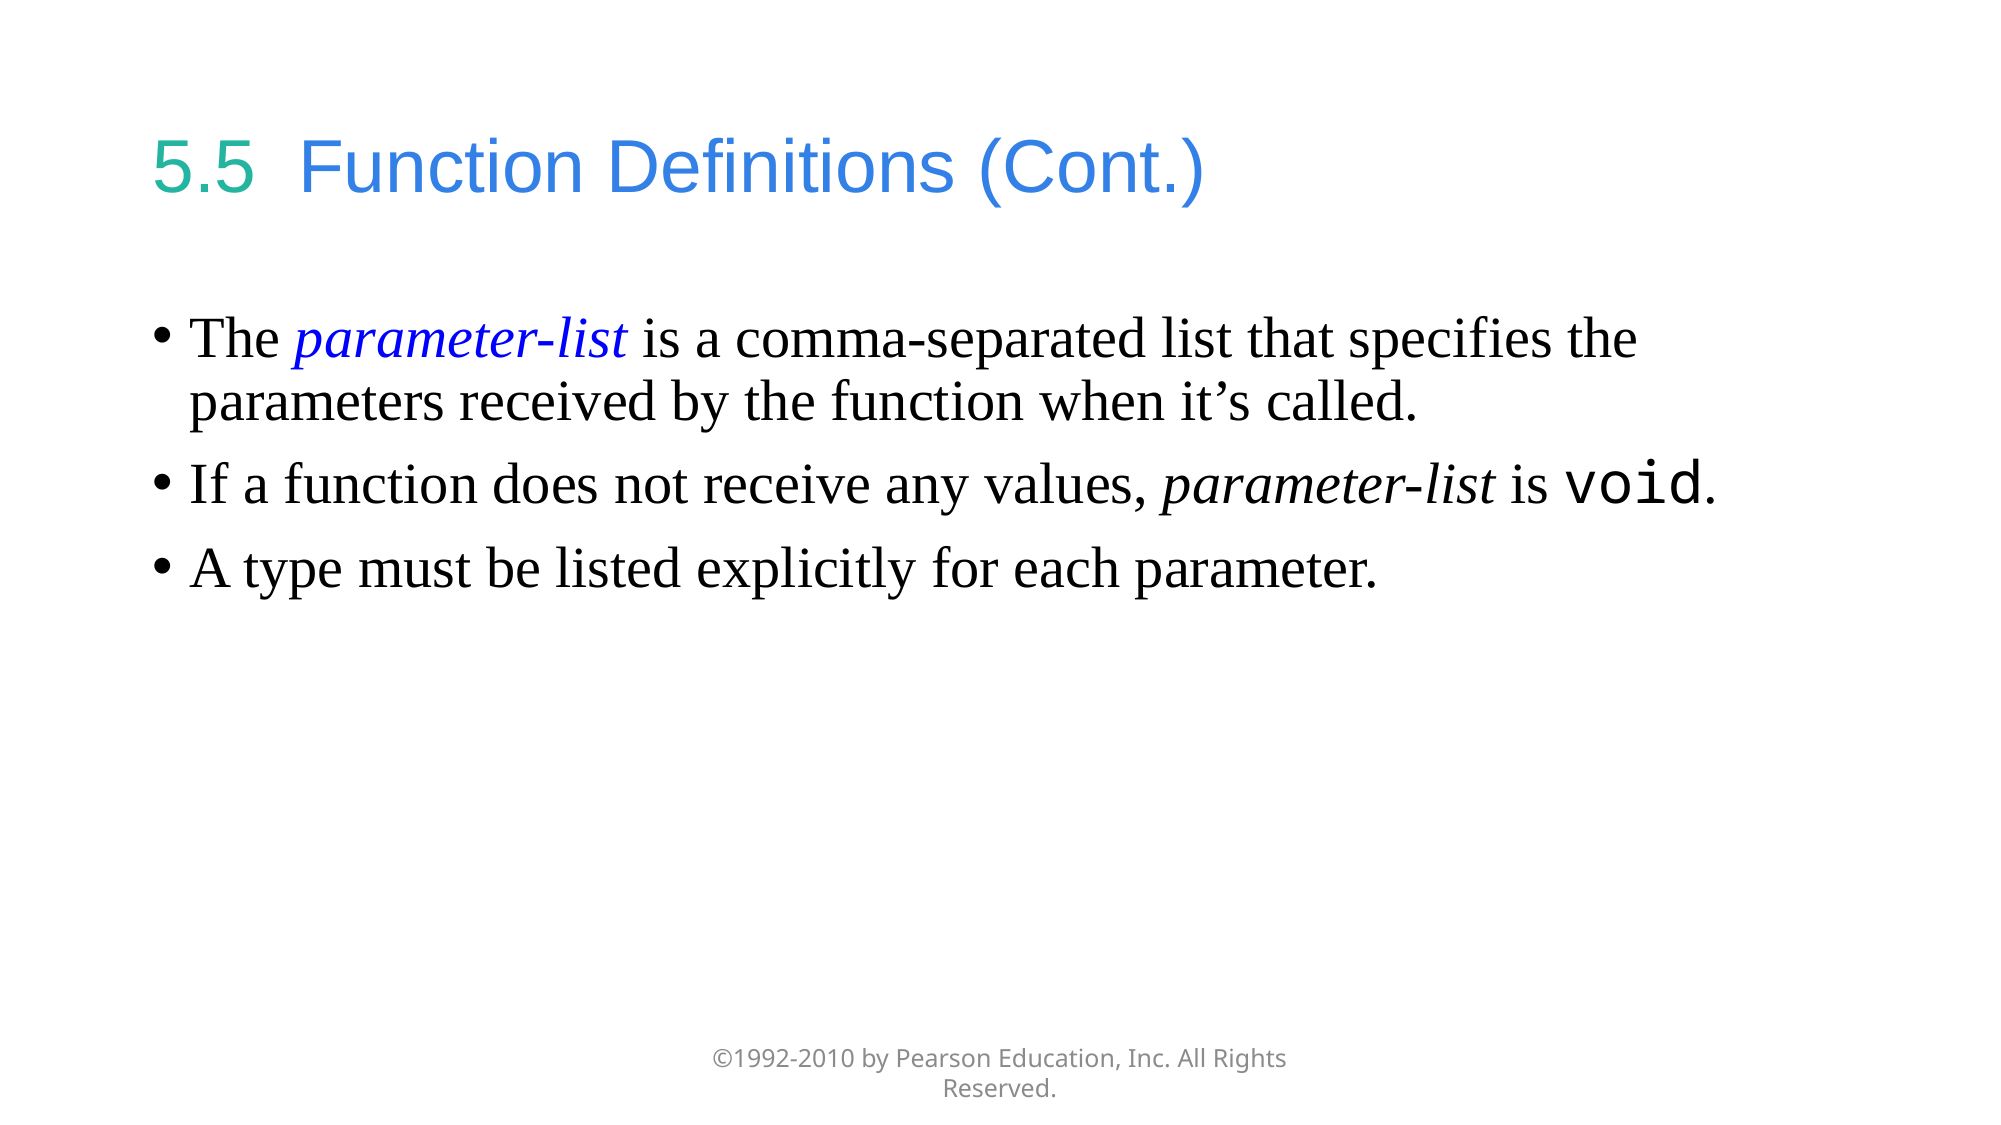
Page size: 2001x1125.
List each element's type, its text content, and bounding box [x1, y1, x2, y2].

list The parameter-list is a comma-separated list that specifies the parameters received by the function when it’s called. If a function does not receive any values, parameter-list is void. A type must be listed explicitly for each parameter. [137, 299, 1863, 1014]
title 5.5 Function Definitions (Cont.) [137, 59, 1863, 278]
footer ©1992-2010 by Pearson Education, Inc. All Rights Reserved. [662, 1042, 1338, 1103]
